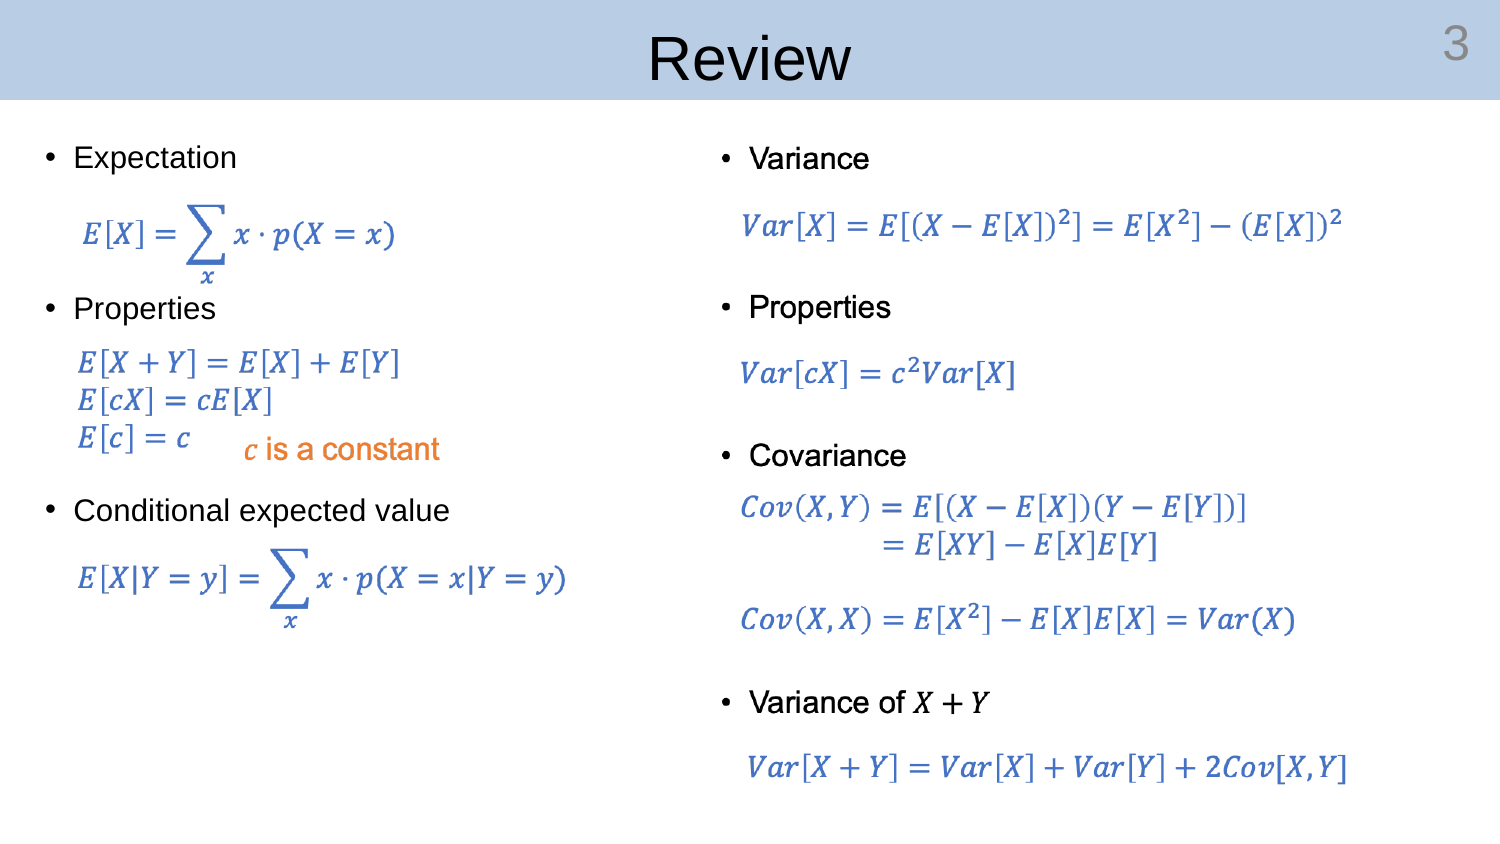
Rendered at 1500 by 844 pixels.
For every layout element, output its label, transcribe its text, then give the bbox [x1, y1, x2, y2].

text_box [65, 337, 510, 463]
text_box [729, 347, 1140, 397]
slide_number ‹#› [1371, 15, 1482, 66]
text_box [231, 423, 510, 473]
text_box [0, 185, 479, 289]
text_box [729, 741, 1458, 791]
text_box [729, 481, 1435, 682]
title Review [0, 0, 1500, 100]
text_box [65, 530, 595, 634]
text_box [709, 136, 1500, 789]
list Expectation Properties Conditional expected value [32, 136, 595, 760]
